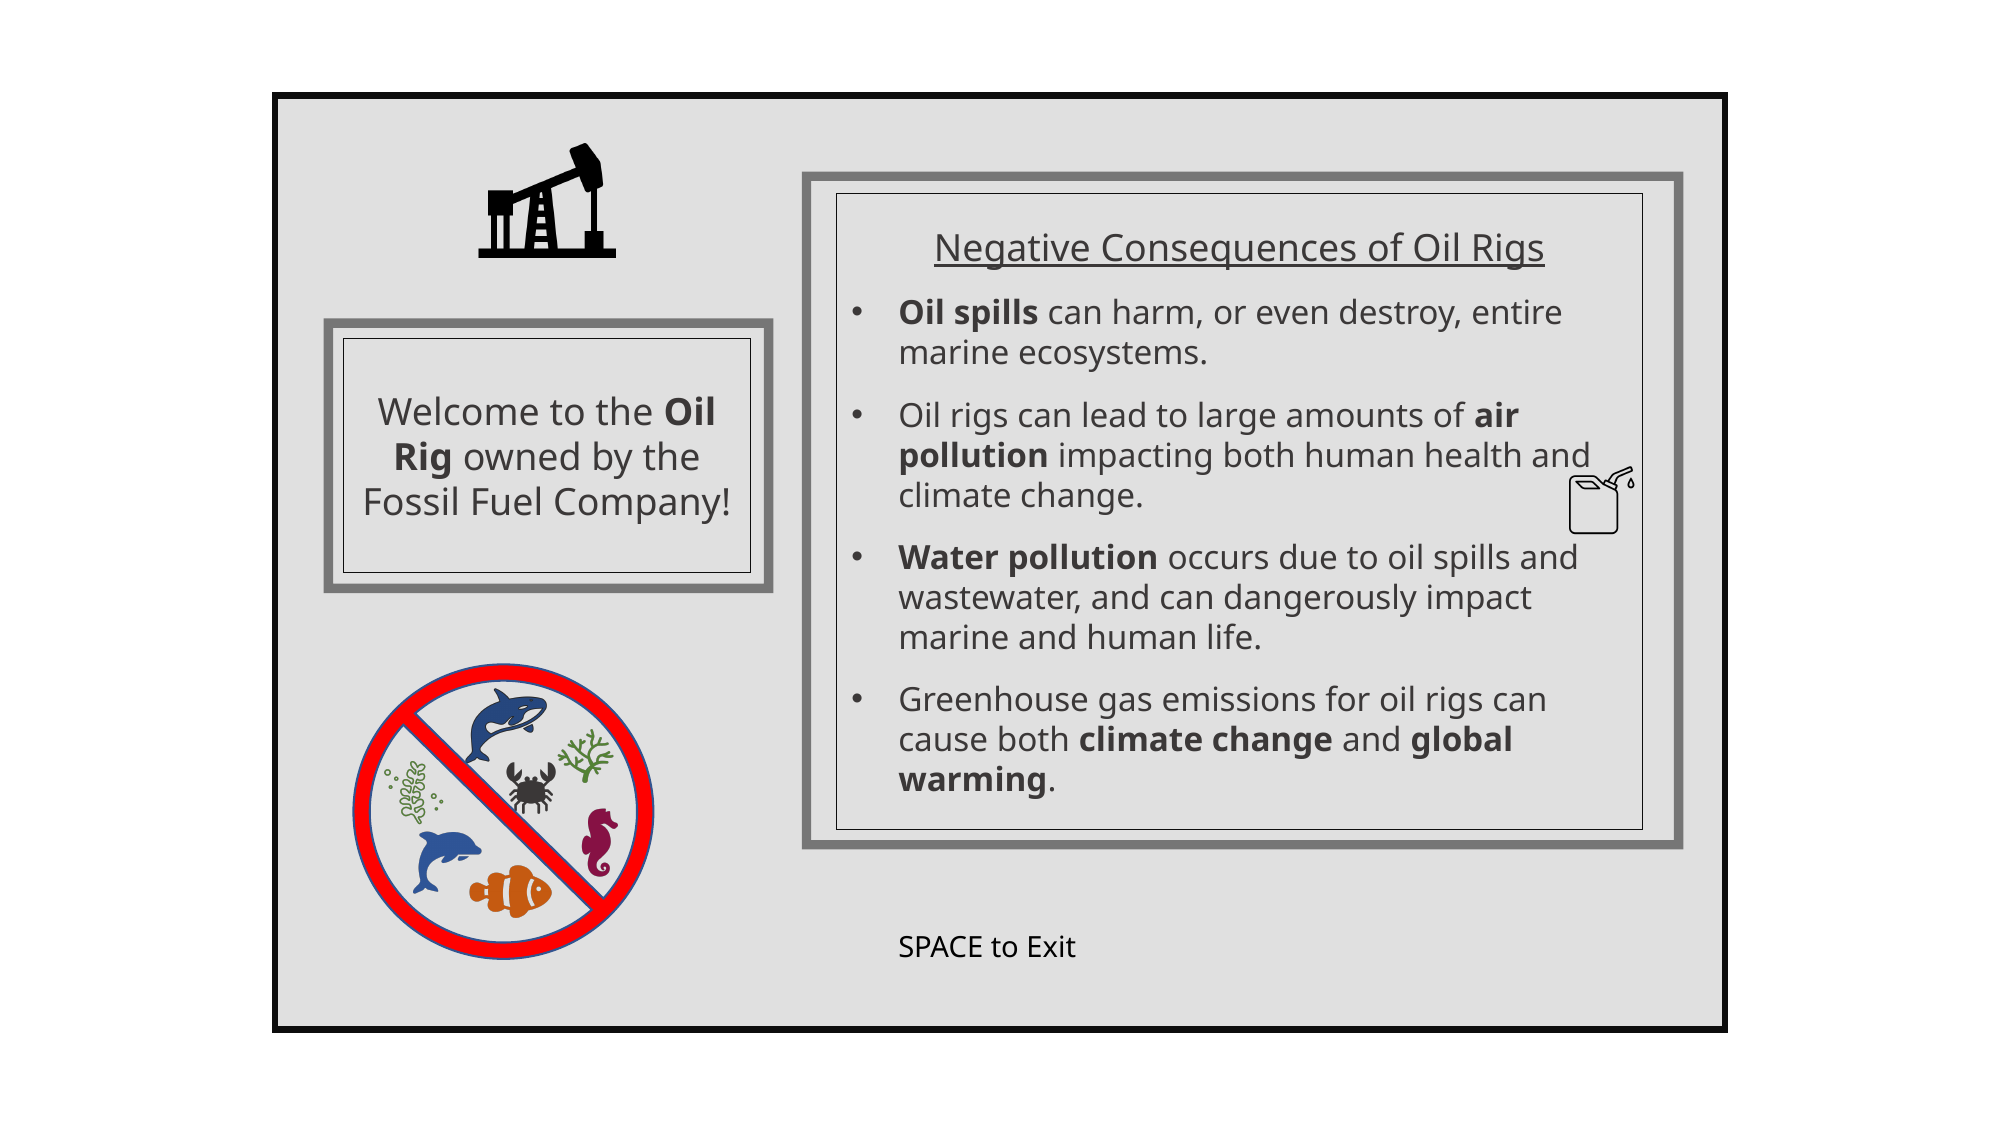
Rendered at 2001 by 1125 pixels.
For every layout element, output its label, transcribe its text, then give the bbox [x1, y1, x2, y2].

picture [379, 758, 558, 939]
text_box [806, 176, 1679, 845]
picture [1559, 457, 1645, 544]
picture [564, 807, 634, 878]
text_box [352, 663, 655, 960]
text_box [274, 94, 1726, 1030]
picture [471, 124, 622, 275]
text_box SPACE to Exit [883, 921, 1117, 972]
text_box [328, 323, 769, 589]
picture [463, 683, 615, 819]
